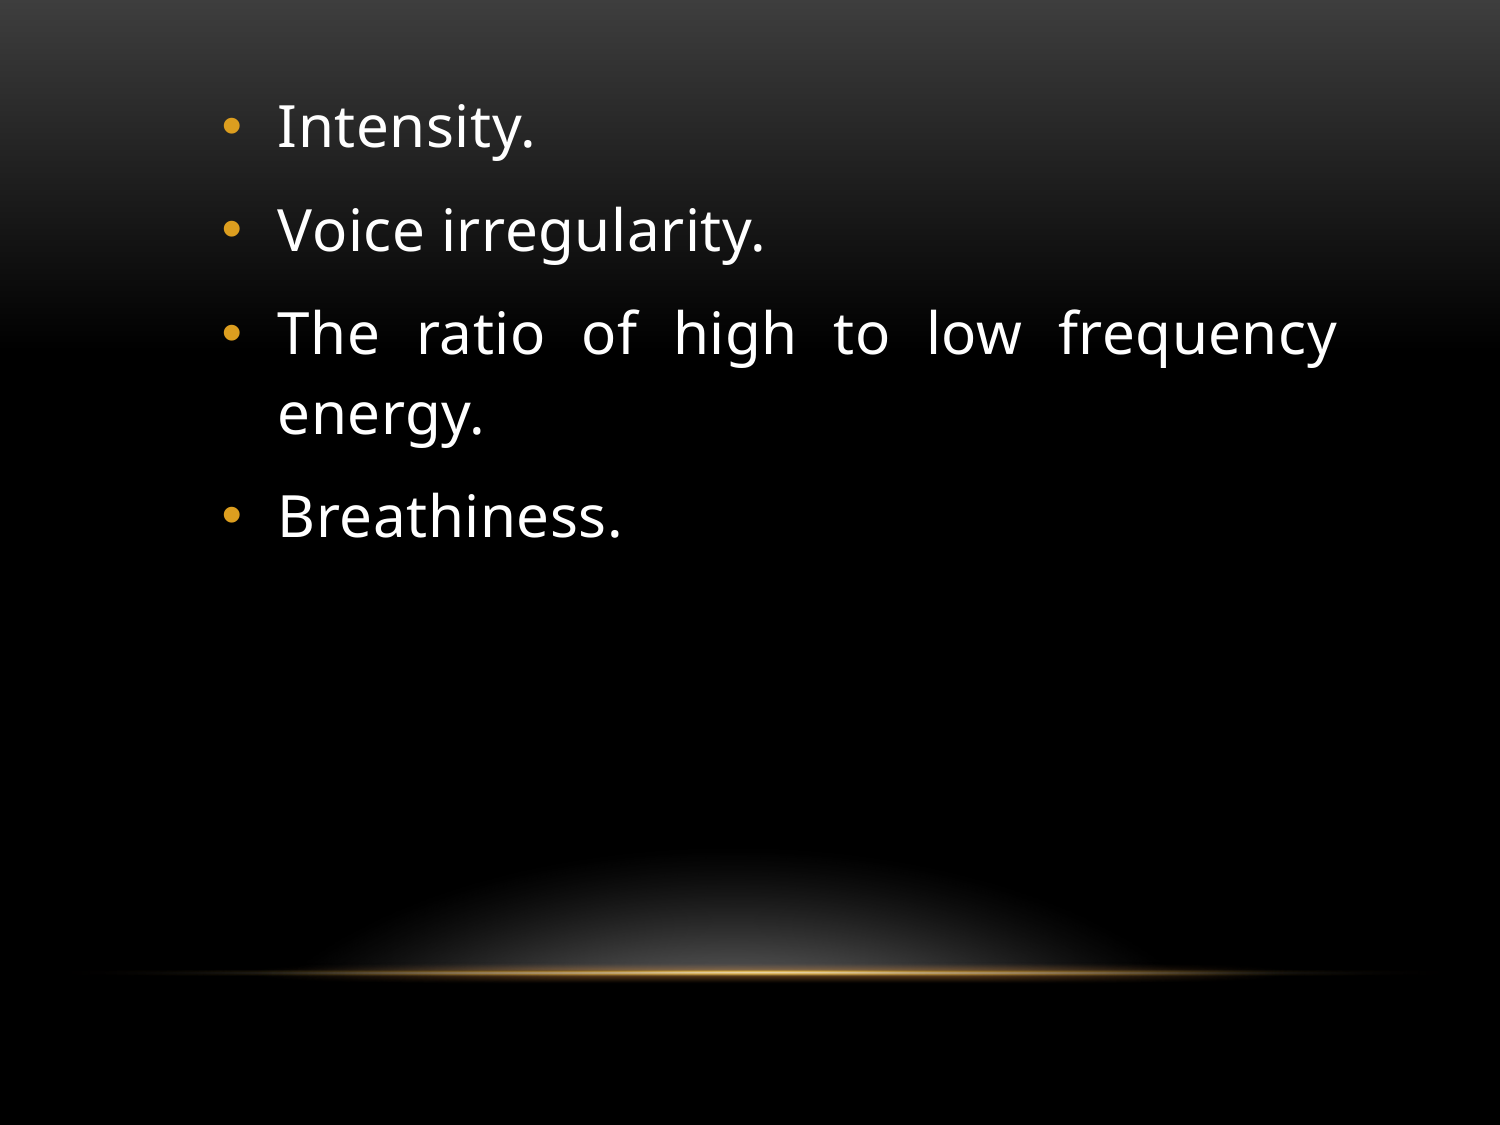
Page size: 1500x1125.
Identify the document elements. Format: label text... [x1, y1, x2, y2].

picture [0, 0, 1500, 1125]
list Intensity. Voice irregularity. The ratio of high to low frequency energy. Breathiness. [206, 78, 1355, 1005]
